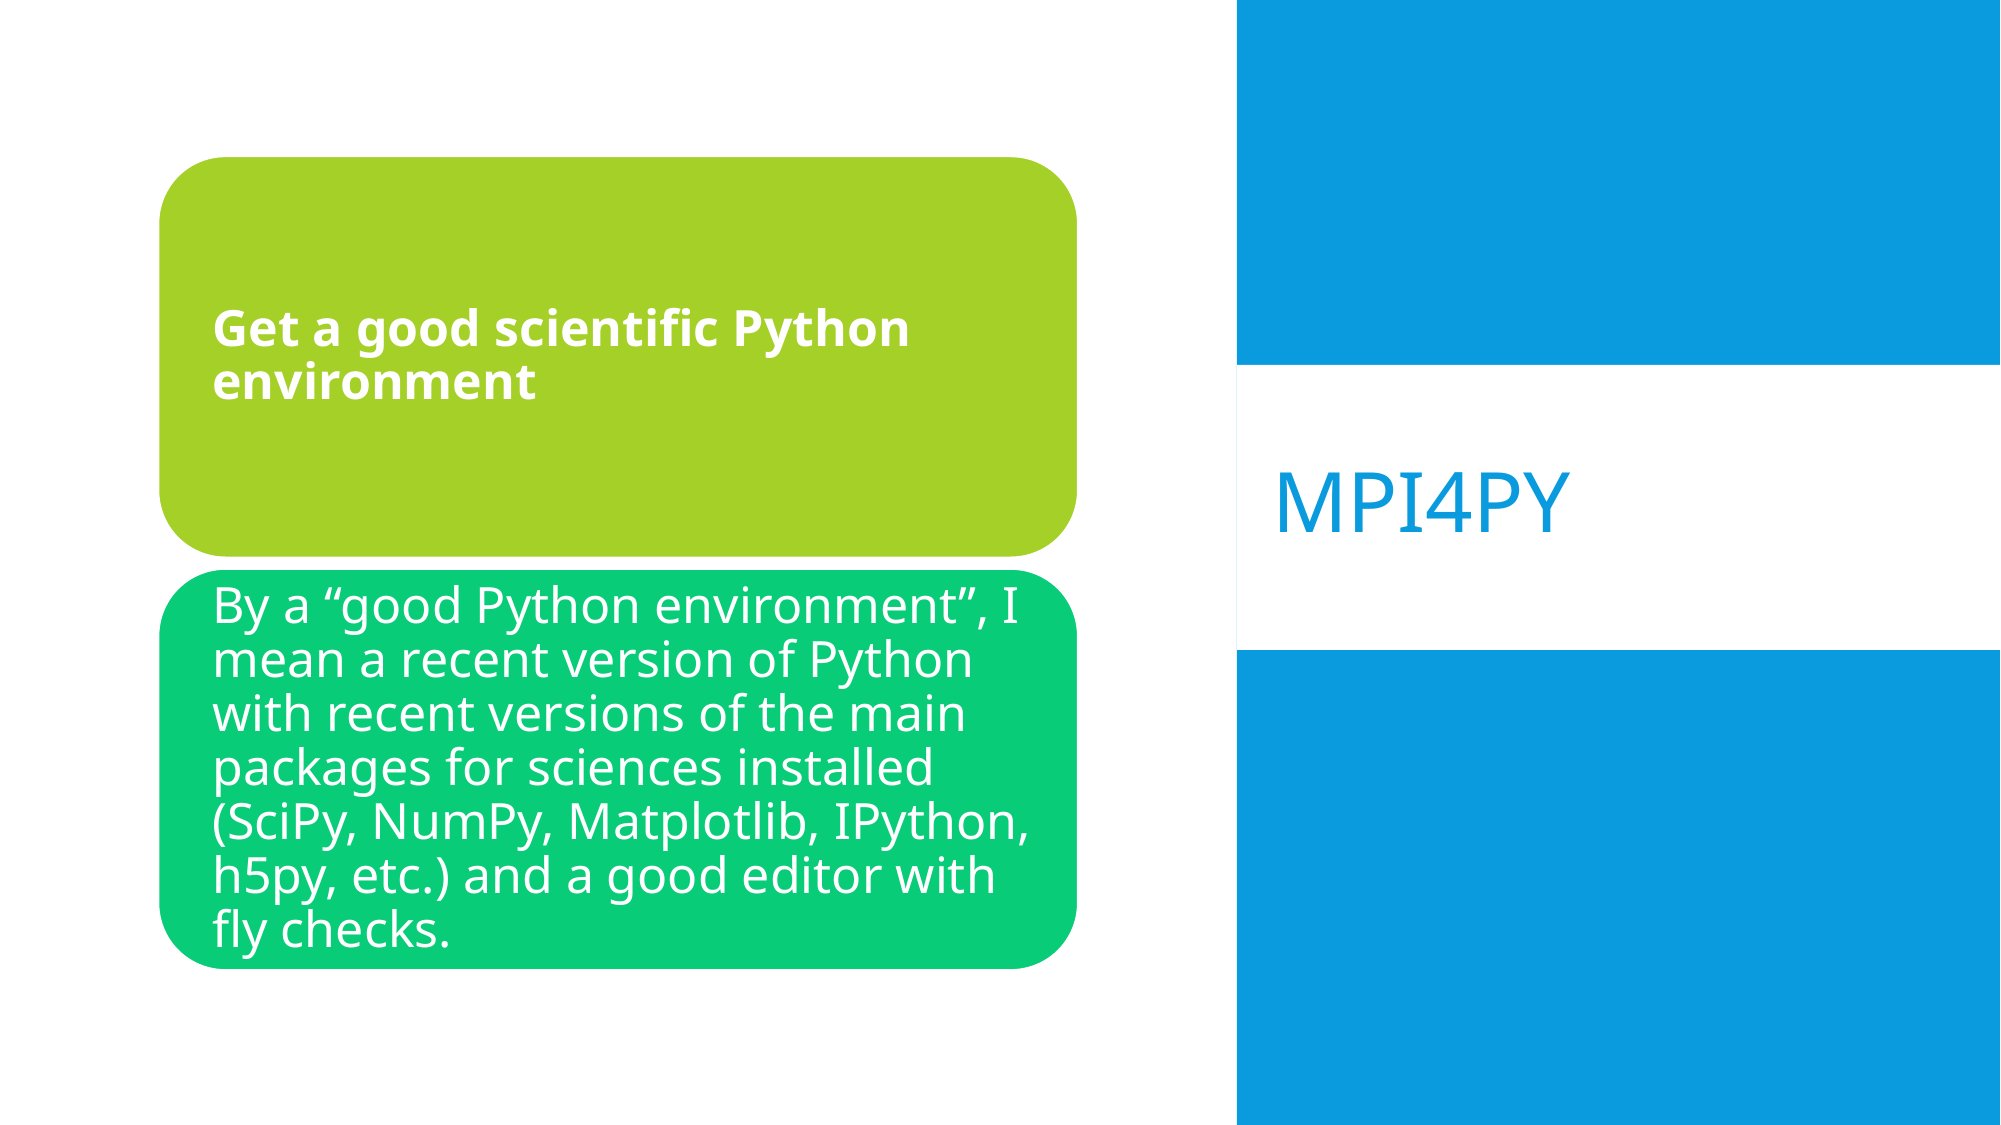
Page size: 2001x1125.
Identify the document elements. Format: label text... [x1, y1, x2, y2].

text_box [0, 0, 1236, 1125]
text_box [1236, 651, 2000, 1125]
text_box [1236, 0, 2000, 364]
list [158, 151, 1079, 975]
title mpi4py [1257, 383, 1936, 632]
text_box [1236, 364, 2000, 651]
